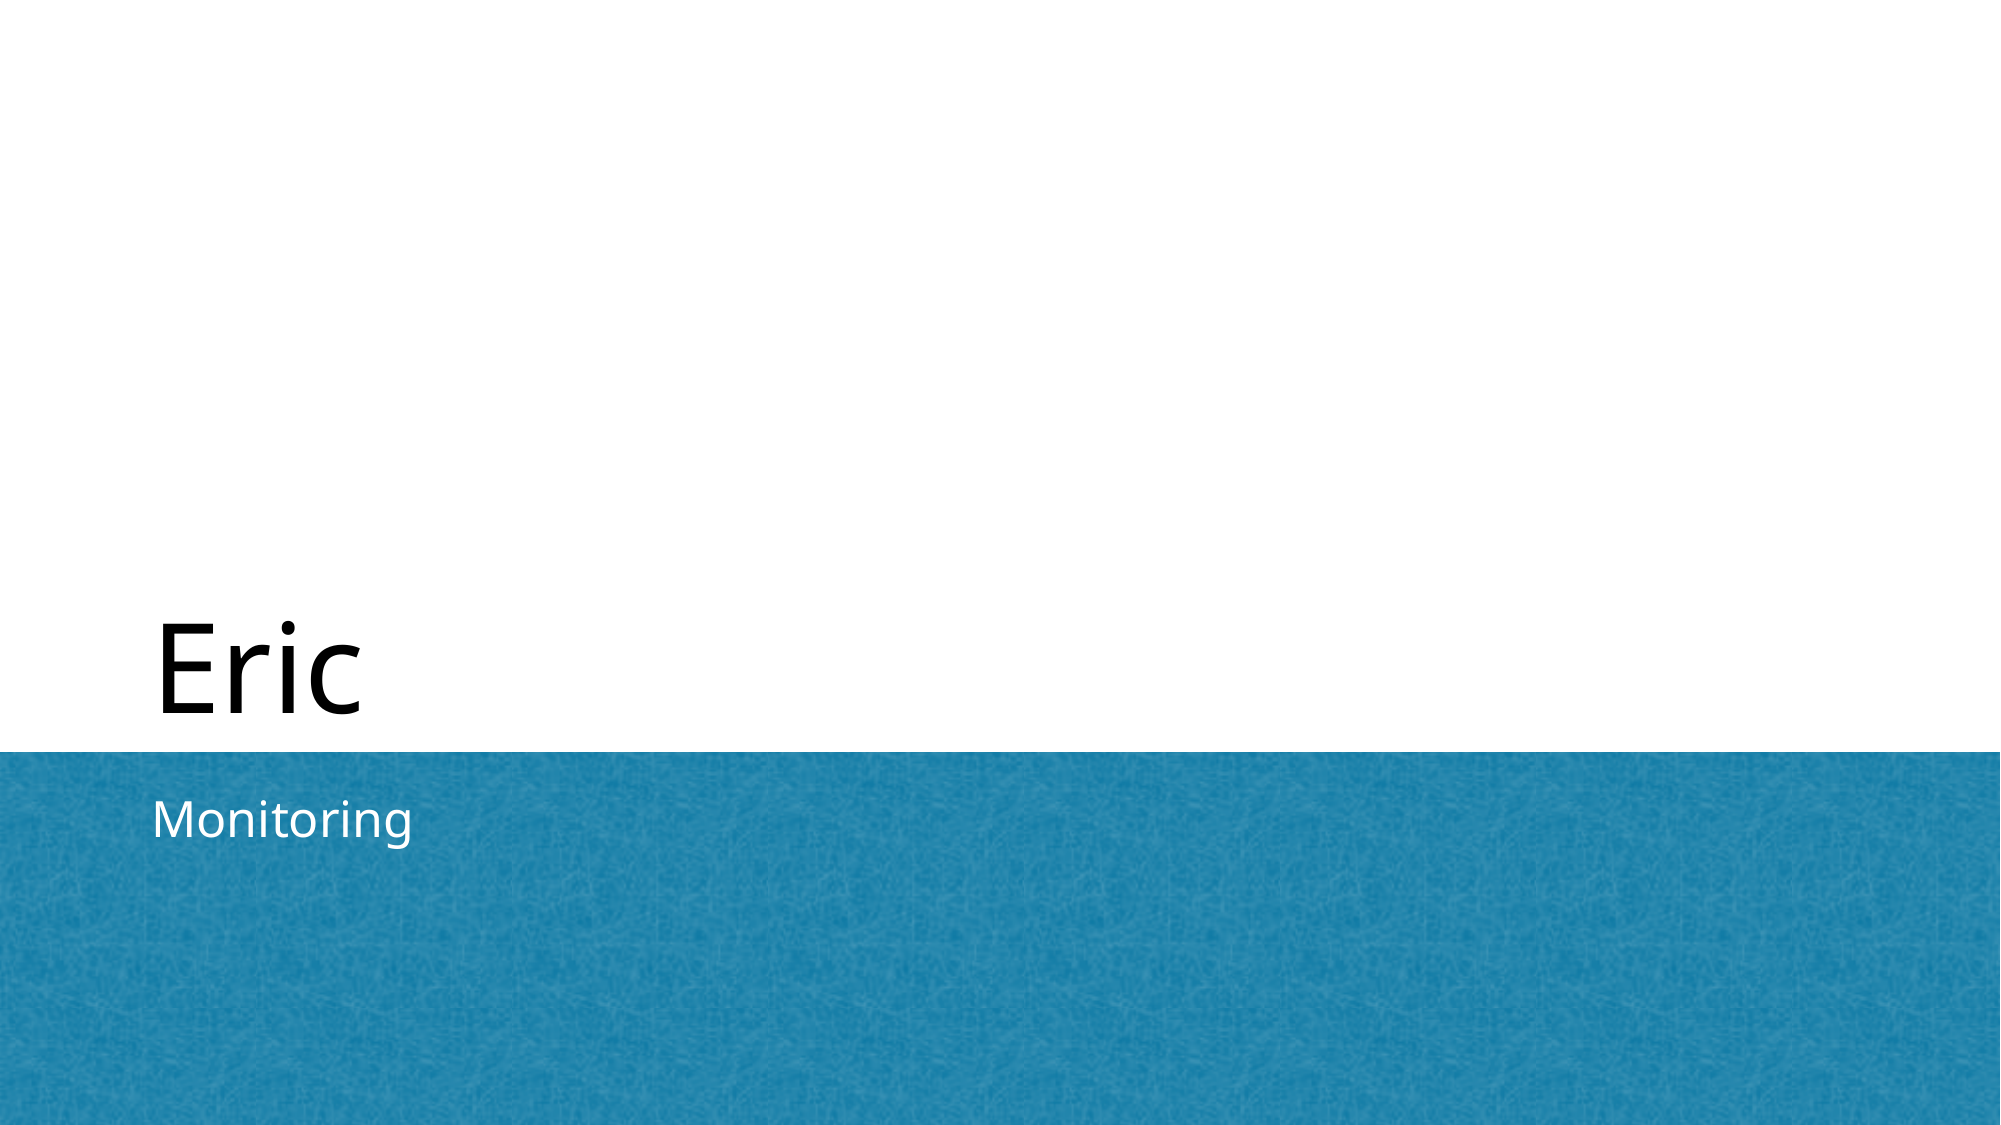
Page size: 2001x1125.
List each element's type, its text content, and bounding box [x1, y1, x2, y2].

title Eric [136, 280, 1862, 749]
list Monitoring [136, 786, 1862, 1033]
